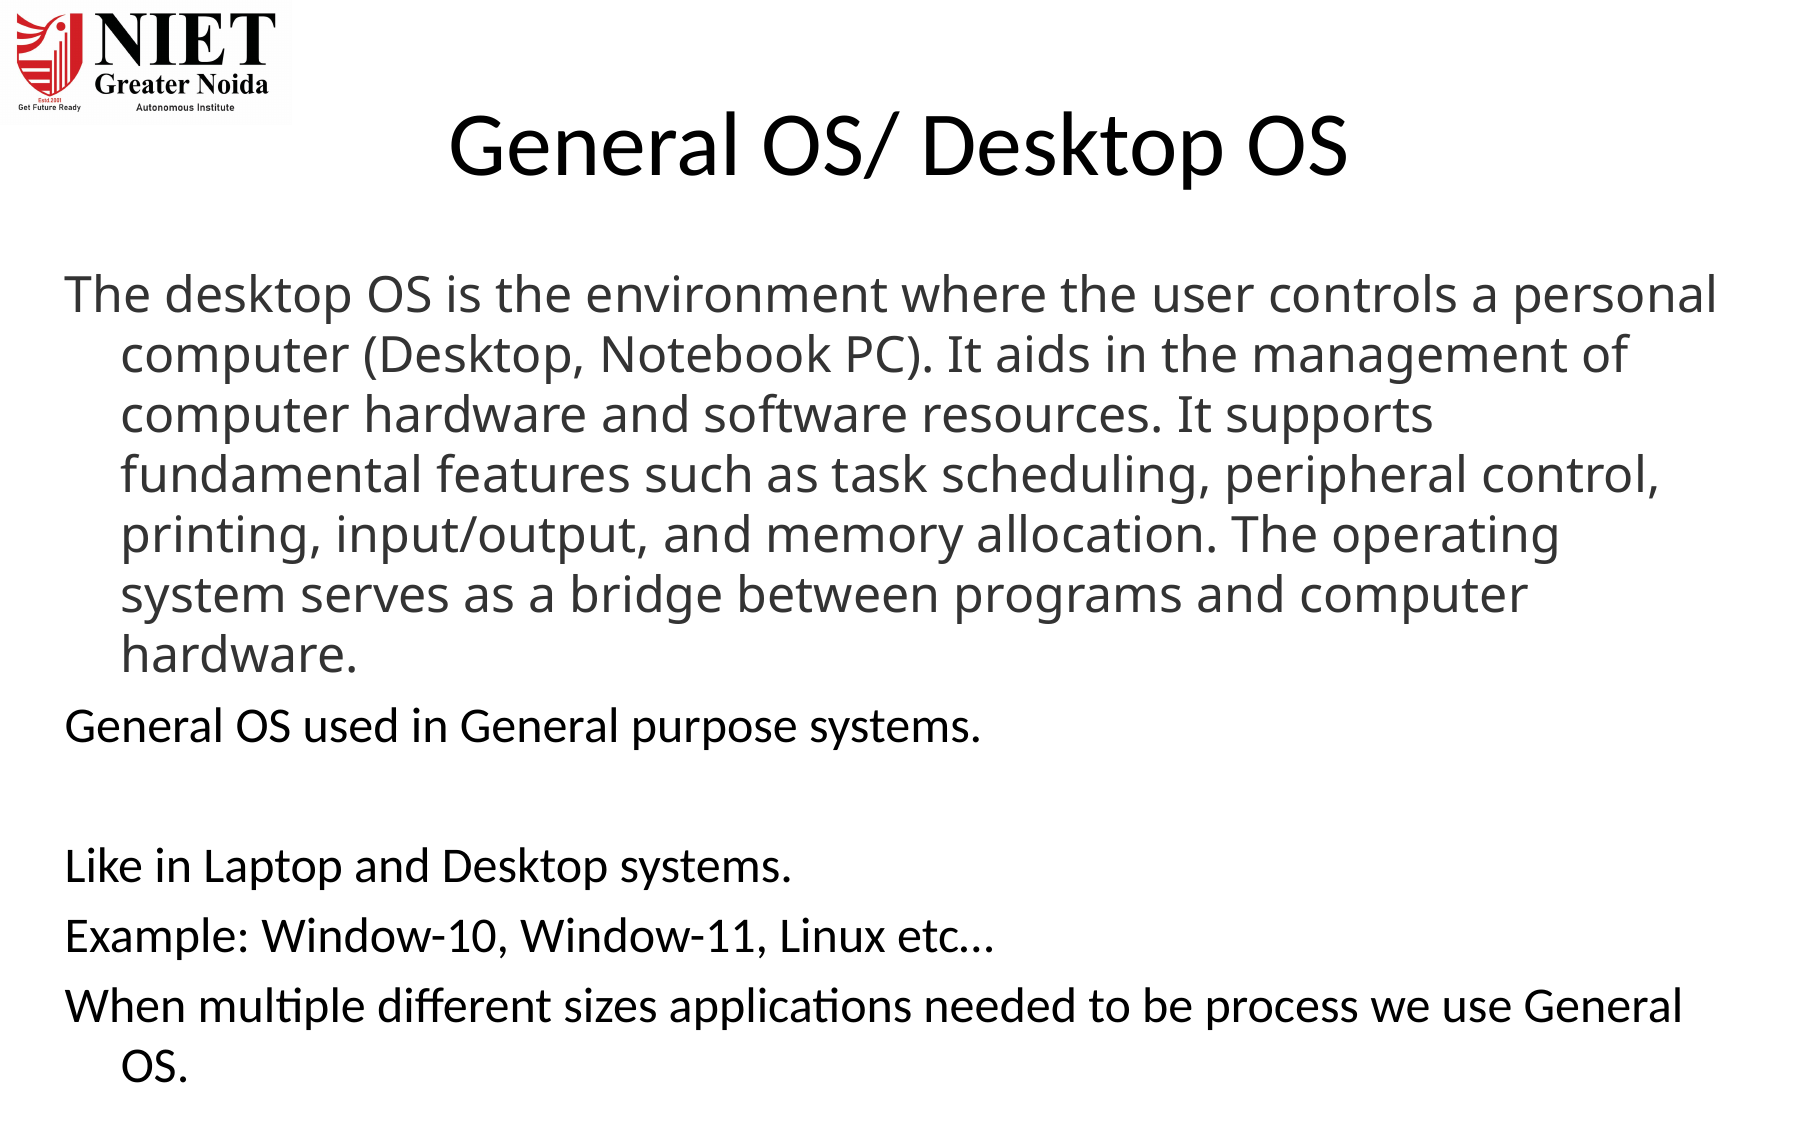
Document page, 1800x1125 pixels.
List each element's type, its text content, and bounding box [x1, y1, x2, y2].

picture [0, 0, 292, 125]
title General OS/ Desktop OS [89, 44, 1711, 233]
list The desktop OS is the environment where the user controls a personal computer (Desktop, Notebook PC). It aids in the management of computer hardware and software resources. It supports fundamental features such as task scheduling, peripheral control, printing, input/output, and memory allocation. The operating system serves as a bridge between programs and computer hardware. General OS used in General purpose systems. Like in Laptop and Desktop systems. Example: Window-10, Window-11, Linux etc… When multiple different sizes applications needed to be process we use General OS. [49, 255, 1751, 1059]
